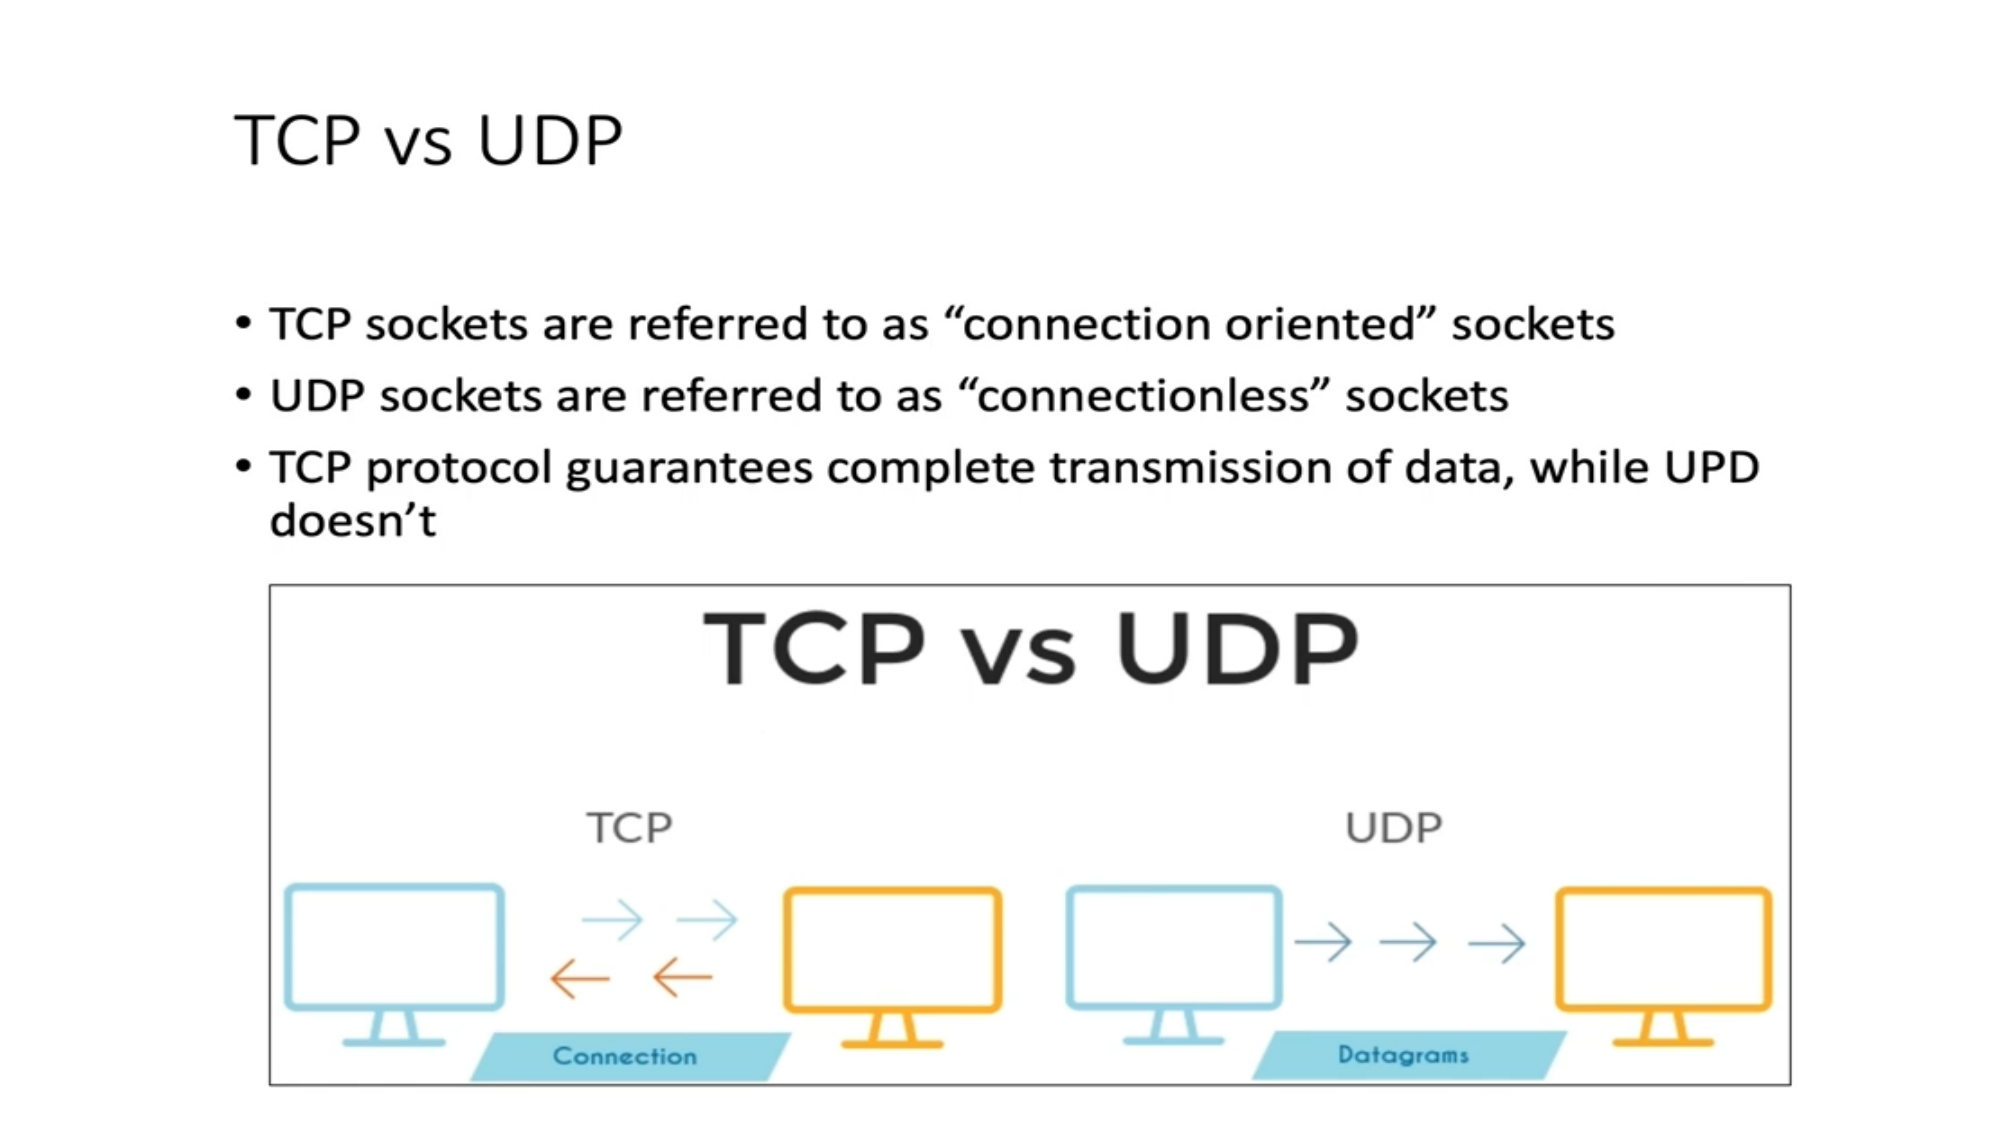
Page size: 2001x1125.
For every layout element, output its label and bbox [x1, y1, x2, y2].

list [109, 0, 1947, 1105]
